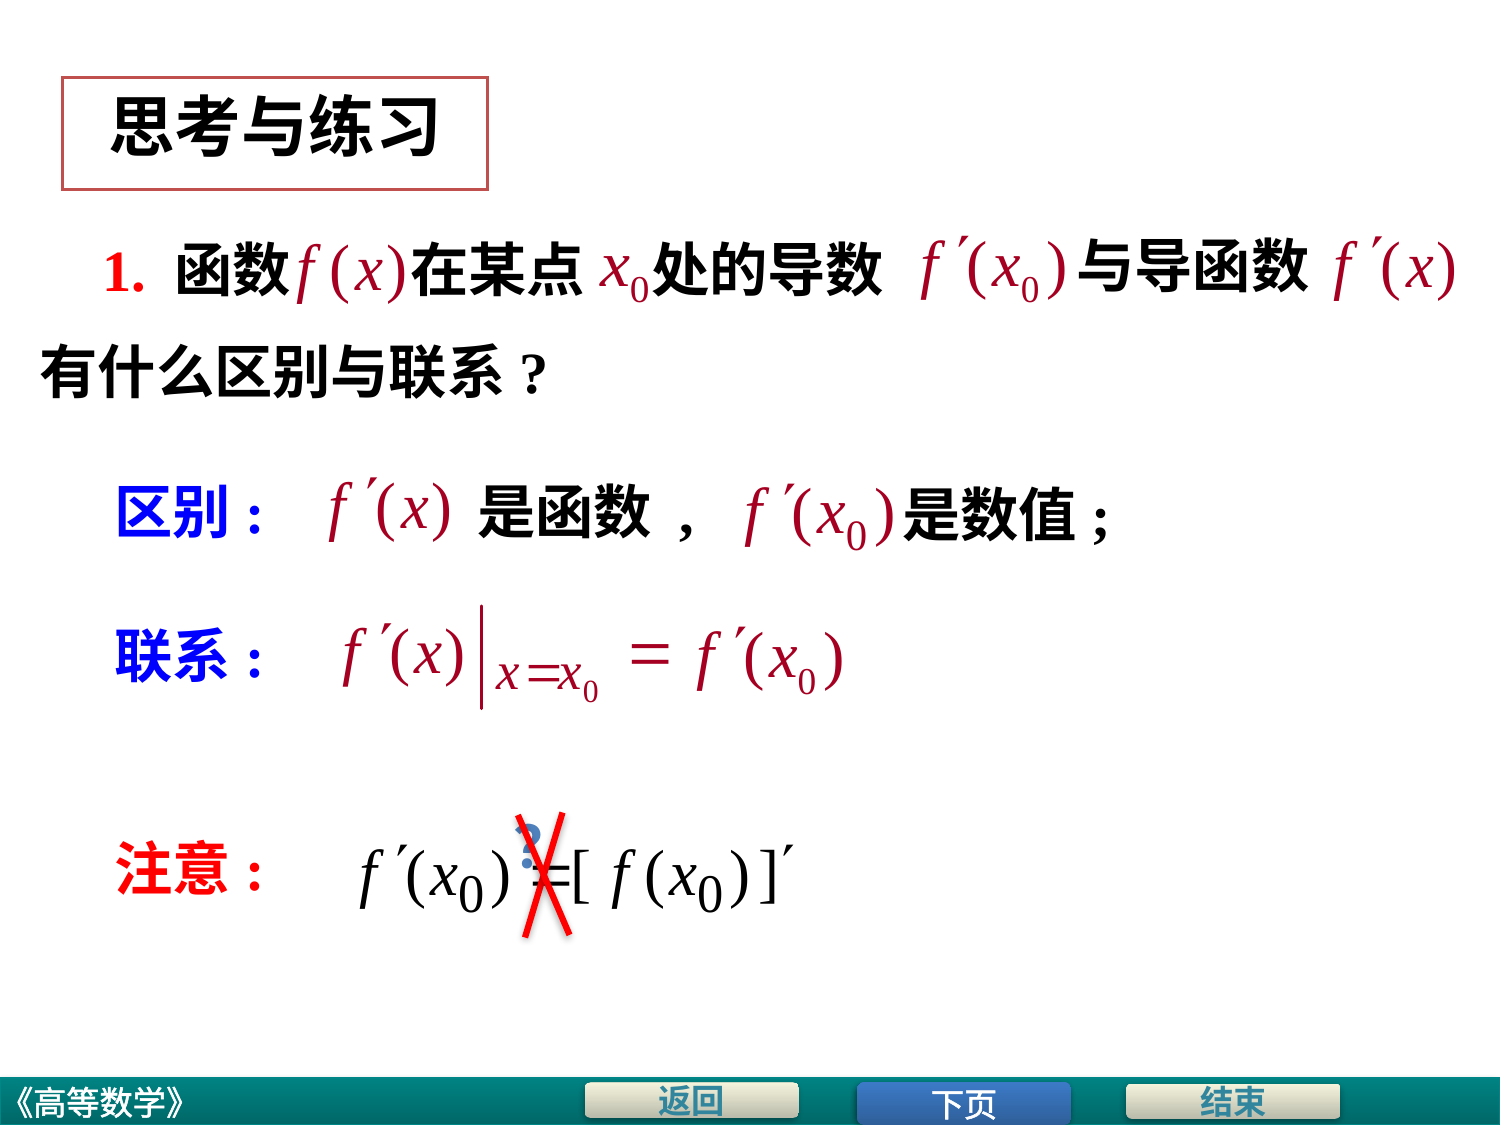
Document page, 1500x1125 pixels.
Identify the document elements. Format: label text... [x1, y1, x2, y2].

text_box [1311, 227, 1463, 311]
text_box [87, 220, 897, 316]
text_box 与导函数 [1077, 222, 1325, 307]
text_box 区别: [99, 468, 304, 553]
text_box 注意: [99, 824, 332, 910]
text_box 有什么区别与联系? [24, 327, 613, 413]
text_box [723, 468, 901, 563]
text_box 联系: [99, 611, 316, 697]
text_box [898, 221, 1076, 316]
title 思考与练习 [62, 77, 488, 190]
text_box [674, 612, 853, 707]
text_box 下页 [856, 1082, 1072, 1125]
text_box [321, 592, 671, 718]
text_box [337, 801, 797, 925]
text_box 是函数 , [462, 468, 722, 553]
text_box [306, 467, 459, 552]
text_box 是数值; [903, 470, 1150, 556]
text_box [524, 812, 563, 938]
